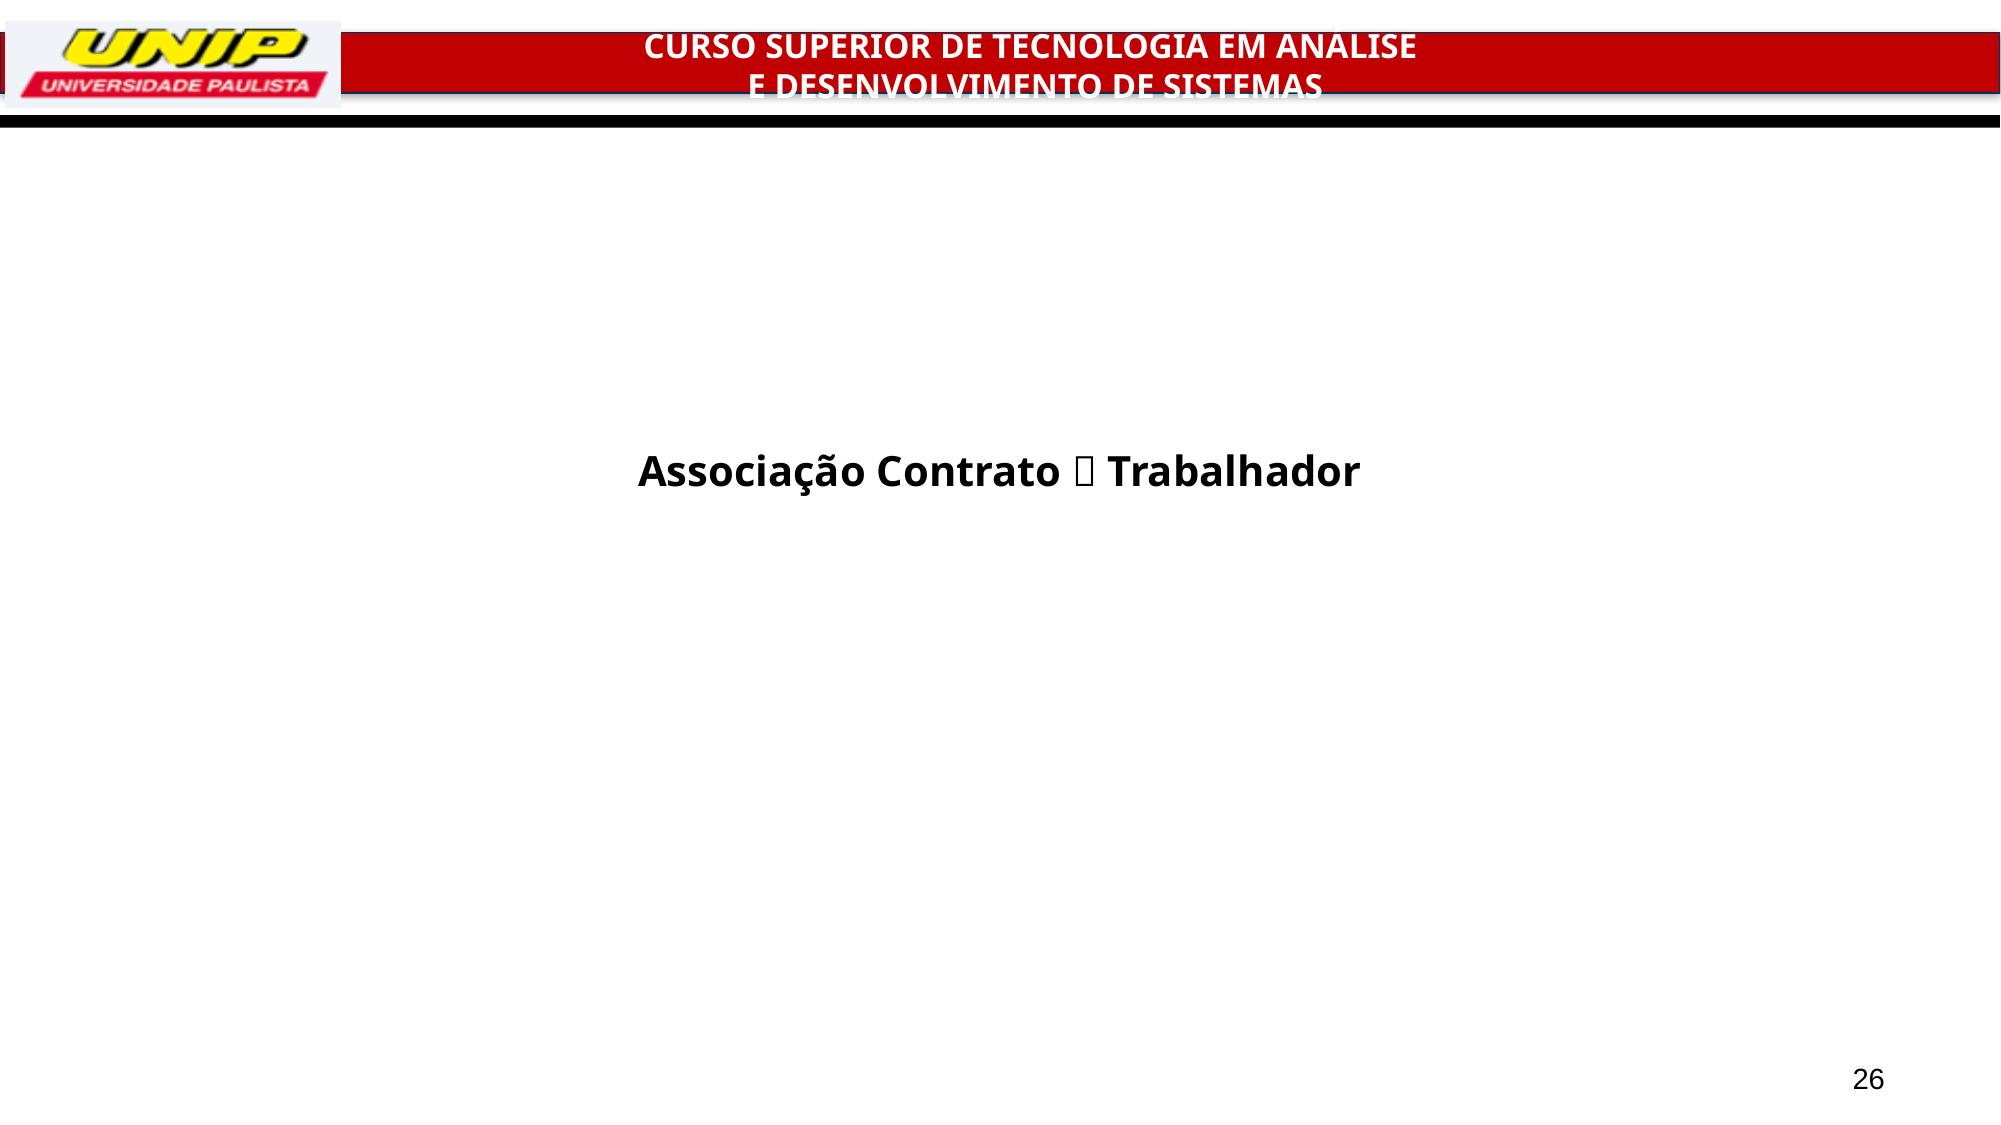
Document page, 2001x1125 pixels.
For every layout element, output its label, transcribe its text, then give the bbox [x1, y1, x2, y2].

picture [5, 21, 341, 108]
title Associação Contrato  Trabalhador [150, 349, 1850, 591]
slide_number 26 [1433, 1024, 1900, 1103]
